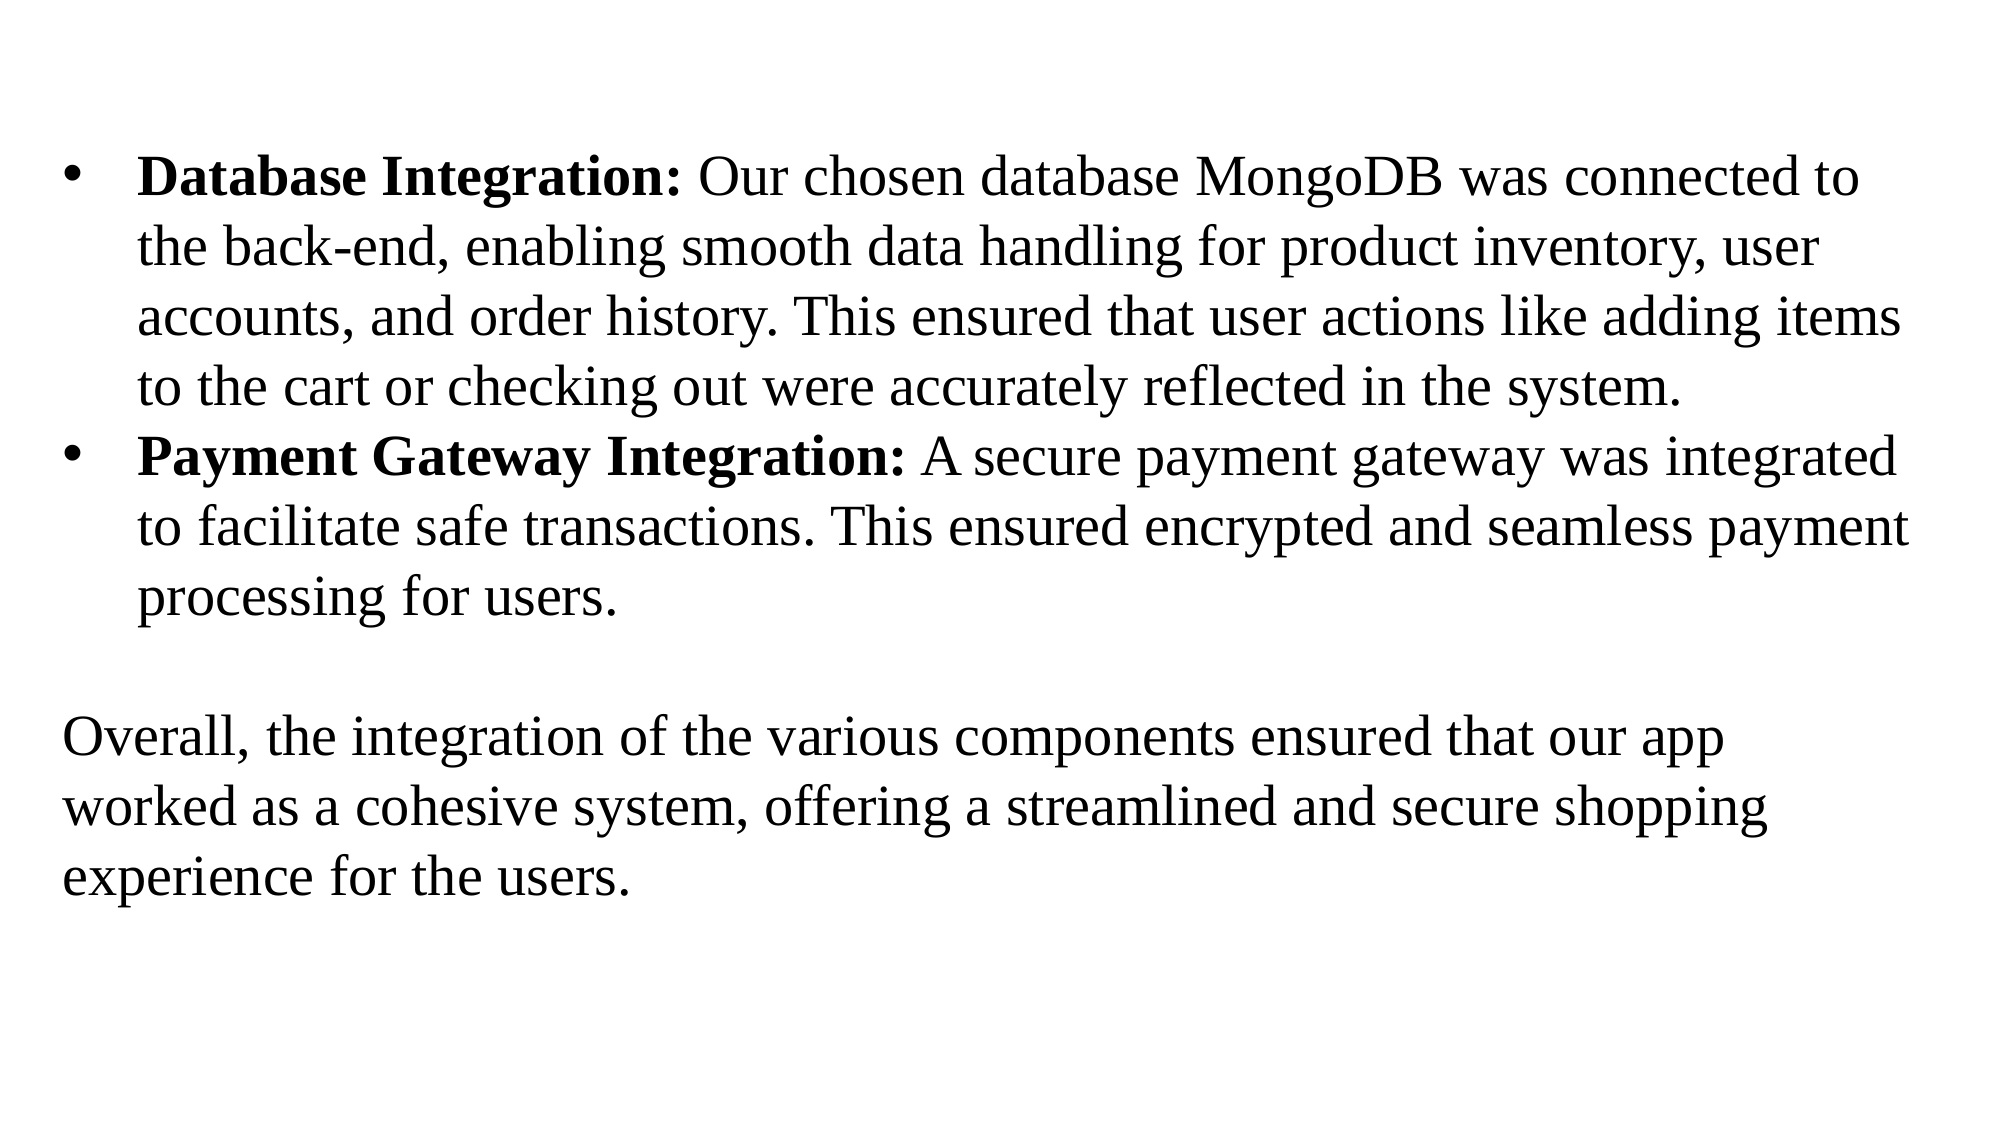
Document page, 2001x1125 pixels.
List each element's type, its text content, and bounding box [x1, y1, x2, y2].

subtitle Database Integration: Our chosen database MongoDB was connected to the back-end, enabling smooth data handling for product inventory, user accounts, and order history. This ensured that user actions like adding items to the cart or checking out were accurately reflected in the system. Payment Gateway Integration: A secure payment gateway was integrated to facilitate safe transactions. This ensured encrypted and seamless payment processing for users. Overall, the integration of the various components ensured that our app worked as a cohesive system, offering a streamlined and secure shopping experience for the users. [62, 137, 1913, 961]
